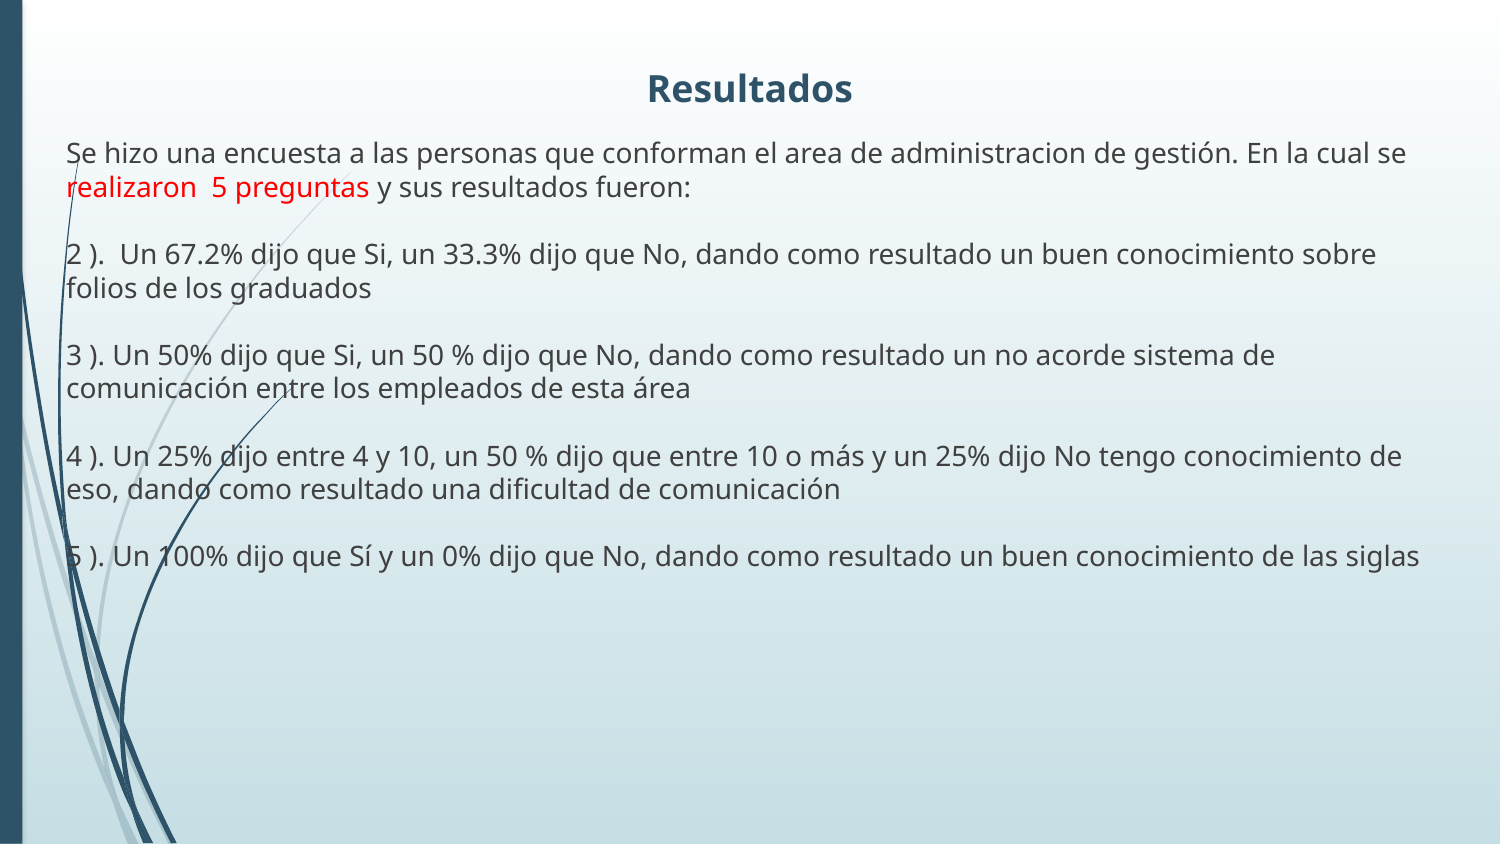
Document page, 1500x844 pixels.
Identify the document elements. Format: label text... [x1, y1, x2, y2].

title Resultados [51, 42, 1449, 120]
list Se hizo una encuesta a las personas que conforman el area de administracion de gestión. En la cual se realizaron 5 preguntas y sus resultados fueron: 2 ). Un 67.2% dijo que Si, un 33.3% dijo que No, dando como resultado un buen conocimiento sobre folios de los graduados 3 ). Un 50% dijo que Si, un 50 % dijo que No, dando como resultado un no acorde sistema de comunicación entre los empleados de esta área 4 ). Un 25% dijo entre 4 y 10, un 50 % dijo que entre 10 o más y un 25% dijo No tengo conocimiento de eso, dando como resultado una dificultad de comunicación 5 ). Un 100% dijo que Sí y un 0% dijo que No, dando como resultado un buen conocimiento de las siglas [51, 120, 1449, 782]
